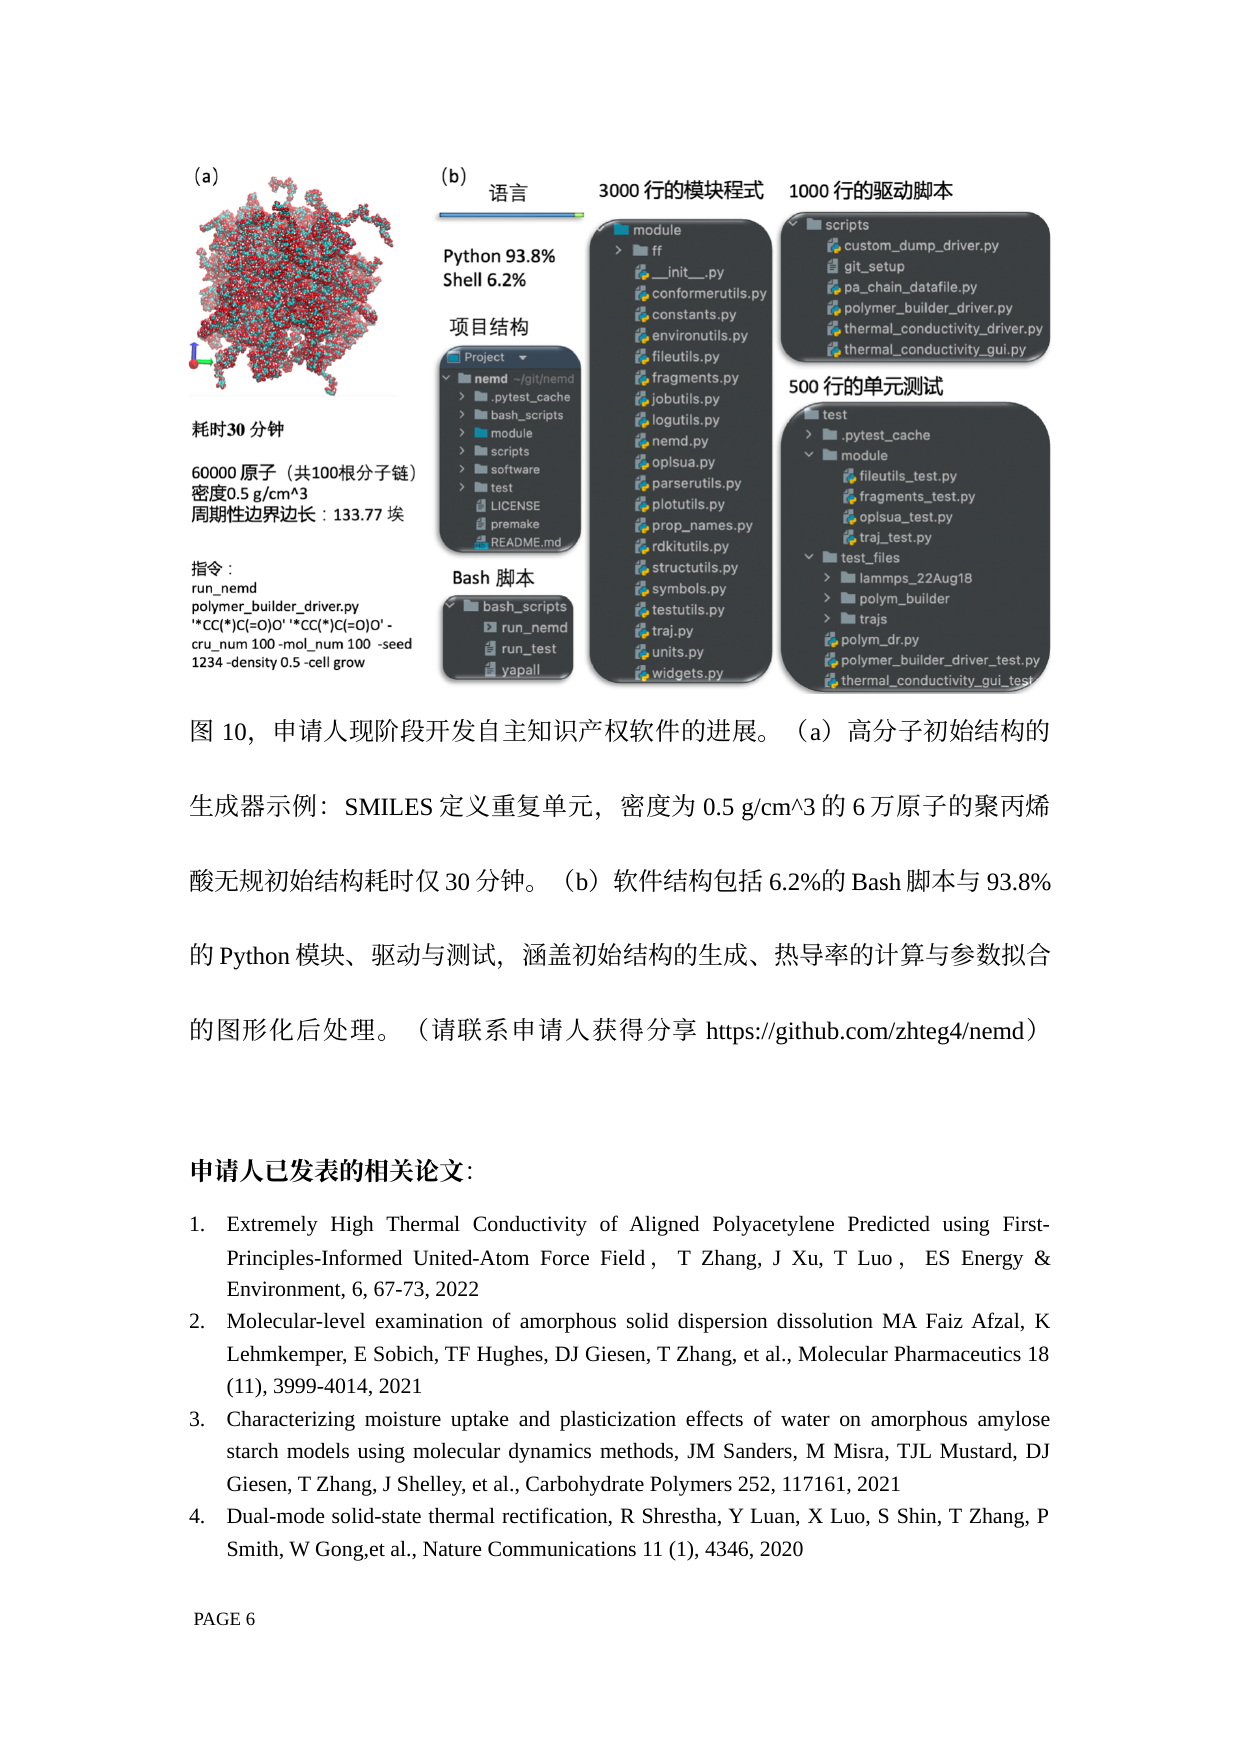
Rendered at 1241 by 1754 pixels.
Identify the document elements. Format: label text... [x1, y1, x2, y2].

list Molecular-level examination of amorphous solid dispersion dissolution MA Faiz Afzal, K Lehmkemper, E Sobich, TF Hughes, DJ Giesen, T Zhang, et al., Molecular Pharmaceutics 18 (11), 3999-4014, 2021 [189, 1304, 1051, 1402]
picture [188, 162, 1052, 694]
list Extremely High Thermal Conductivity of Aligned Polyacetylene Predicted using First-Principles-Informed United-Atom Force Field，T Zhang, J Xu, T Luo，ES Energy & Environment, 6, 67-73, 2022 [189, 1207, 1051, 1304]
list Dual-mode solid-state thermal rectification, R Shrestha, Y Luan, X Luo, S Shin, T Zhang, P Smith, W Gong,et al., Nature Communications 11 (1), 4346, 2020 [189, 1499, 1051, 1564]
list Characterizing moisture uptake and plasticization effects of water on amorphous amylose starch models using molecular dynamics methods, JM Sanders, M Misra, TJL Mustard, DJ Giesen, T Zhang, J Shelley, et al., Carbohydrate Polymers 252, 117161, 2021 [189, 1402, 1051, 1499]
